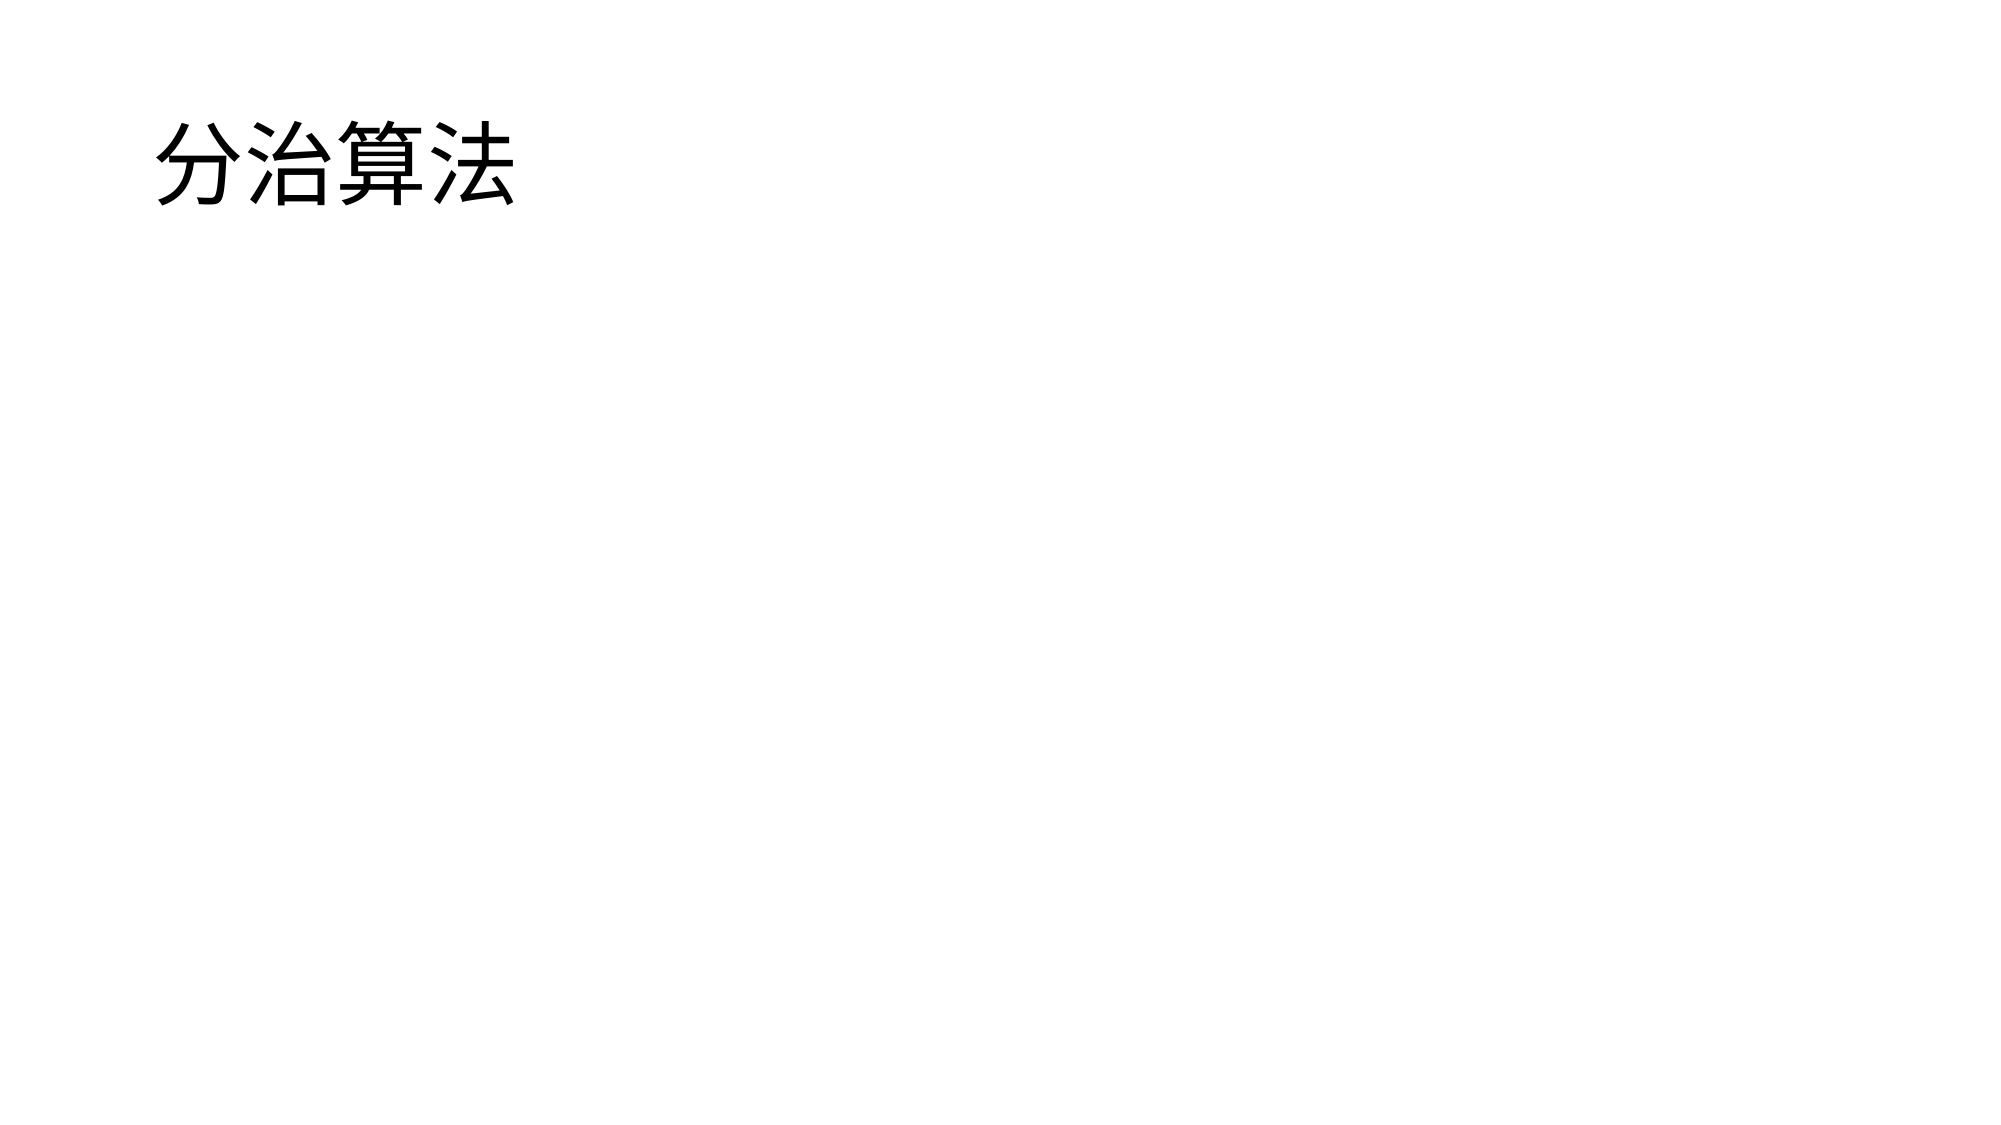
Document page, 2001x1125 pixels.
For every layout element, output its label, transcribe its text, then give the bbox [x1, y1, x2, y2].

title 分治算法 [137, 59, 1863, 278]
